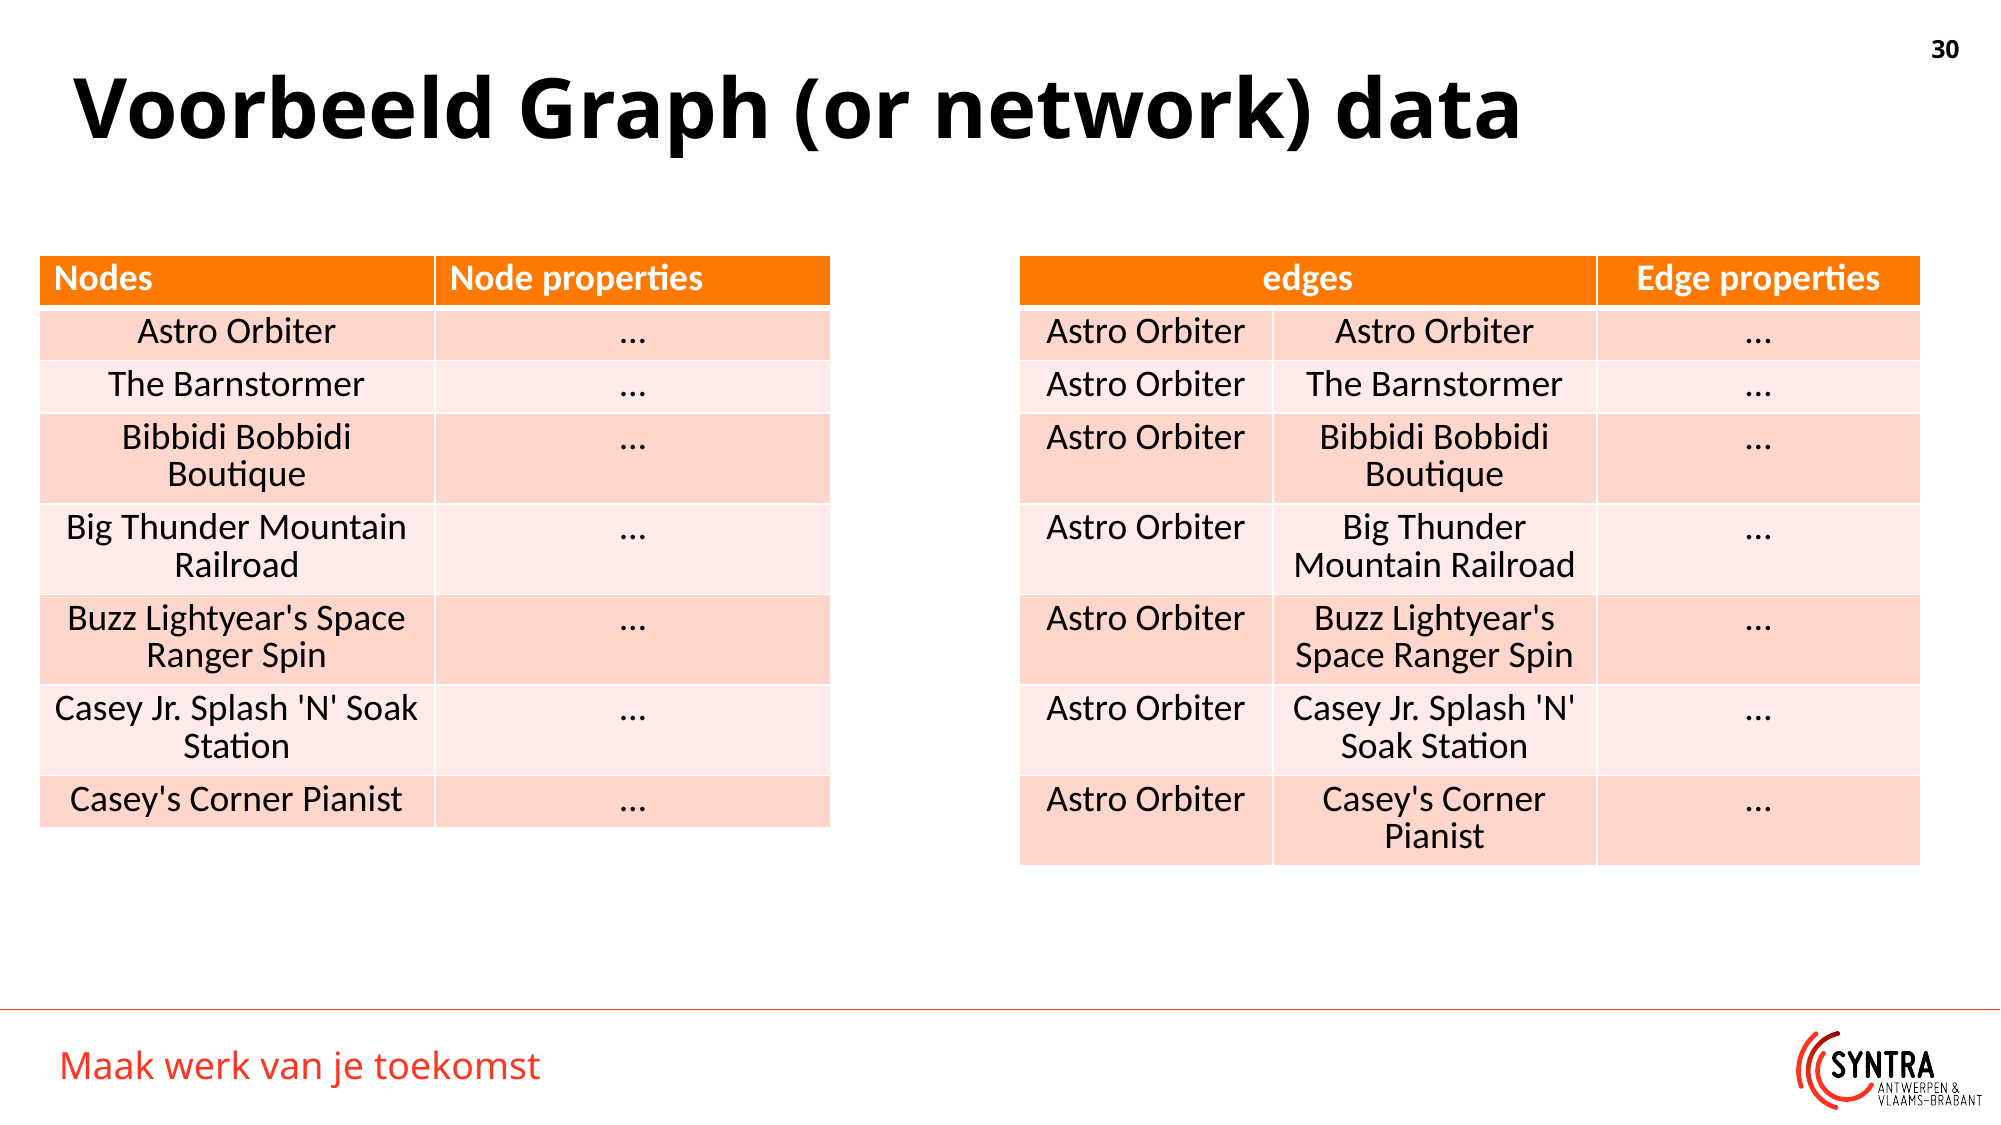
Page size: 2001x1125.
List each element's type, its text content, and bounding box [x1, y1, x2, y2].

table_cell Casey Jr. Splash 'N' Soak Station [1274, 686, 1596, 775]
table_cell The Barnstormer [40, 361, 434, 412]
table_cell … [1598, 361, 1920, 412]
table_cell … [436, 595, 830, 684]
table_cell … [1598, 595, 1920, 684]
table_cell Astro Orbiter [1020, 776, 1272, 865]
table_cell … [1598, 414, 1920, 503]
table_header edges [1020, 256, 1596, 305]
table_cell … [1598, 686, 1920, 775]
table_cell Big Thunder Mountain Railroad [40, 505, 434, 594]
table_cell Buzz Lightyear's Space Ranger Spin [1274, 595, 1596, 684]
table_cell Astro Orbiter [1020, 686, 1272, 775]
table_cell Astro Orbiter [1020, 361, 1272, 412]
table_cell … [436, 311, 830, 360]
table_cell Big Thunder Mountain Railroad [1274, 505, 1596, 594]
table_cell Bibbidi Bobbidi Boutique [1274, 414, 1596, 503]
table_header Node properties [436, 256, 830, 305]
table_cell Astro Orbiter [1274, 311, 1596, 360]
table_cell ... [1598, 311, 1920, 360]
table_header Edge properties [1598, 256, 1920, 305]
picture [1796, 1031, 1982, 1110]
title Voorbeeld Graph (or network) data [59, 59, 1901, 277]
table_cell Astro Orbiter [1020, 311, 1272, 360]
table_cell Astro Orbiter [1020, 505, 1272, 594]
table_header Nodes [40, 256, 434, 305]
table_cell … [1598, 505, 1920, 594]
table_cell … [436, 361, 830, 412]
table_cell Casey's Corner Pianist [40, 776, 434, 827]
table_cell Astro Orbiter [1020, 414, 1272, 503]
table_cell … [436, 686, 830, 775]
table_cell … [436, 414, 830, 503]
table_cell Casey Jr. Splash 'N' Soak Station [40, 686, 434, 775]
table_cell … [1598, 776, 1920, 865]
table_cell … [436, 505, 830, 594]
table_cell Astro Orbiter [1020, 595, 1272, 684]
table_cell The Barnstormer [1274, 361, 1596, 412]
table_cell Astro Orbiter [40, 311, 434, 360]
table_cell Casey's Corner Pianist [1274, 776, 1596, 865]
table_cell Bibbidi Bobbidi Boutique [40, 414, 434, 503]
table_cell Buzz Lightyear's Space Ranger Spin [40, 595, 434, 684]
table_cell … [436, 776, 830, 827]
